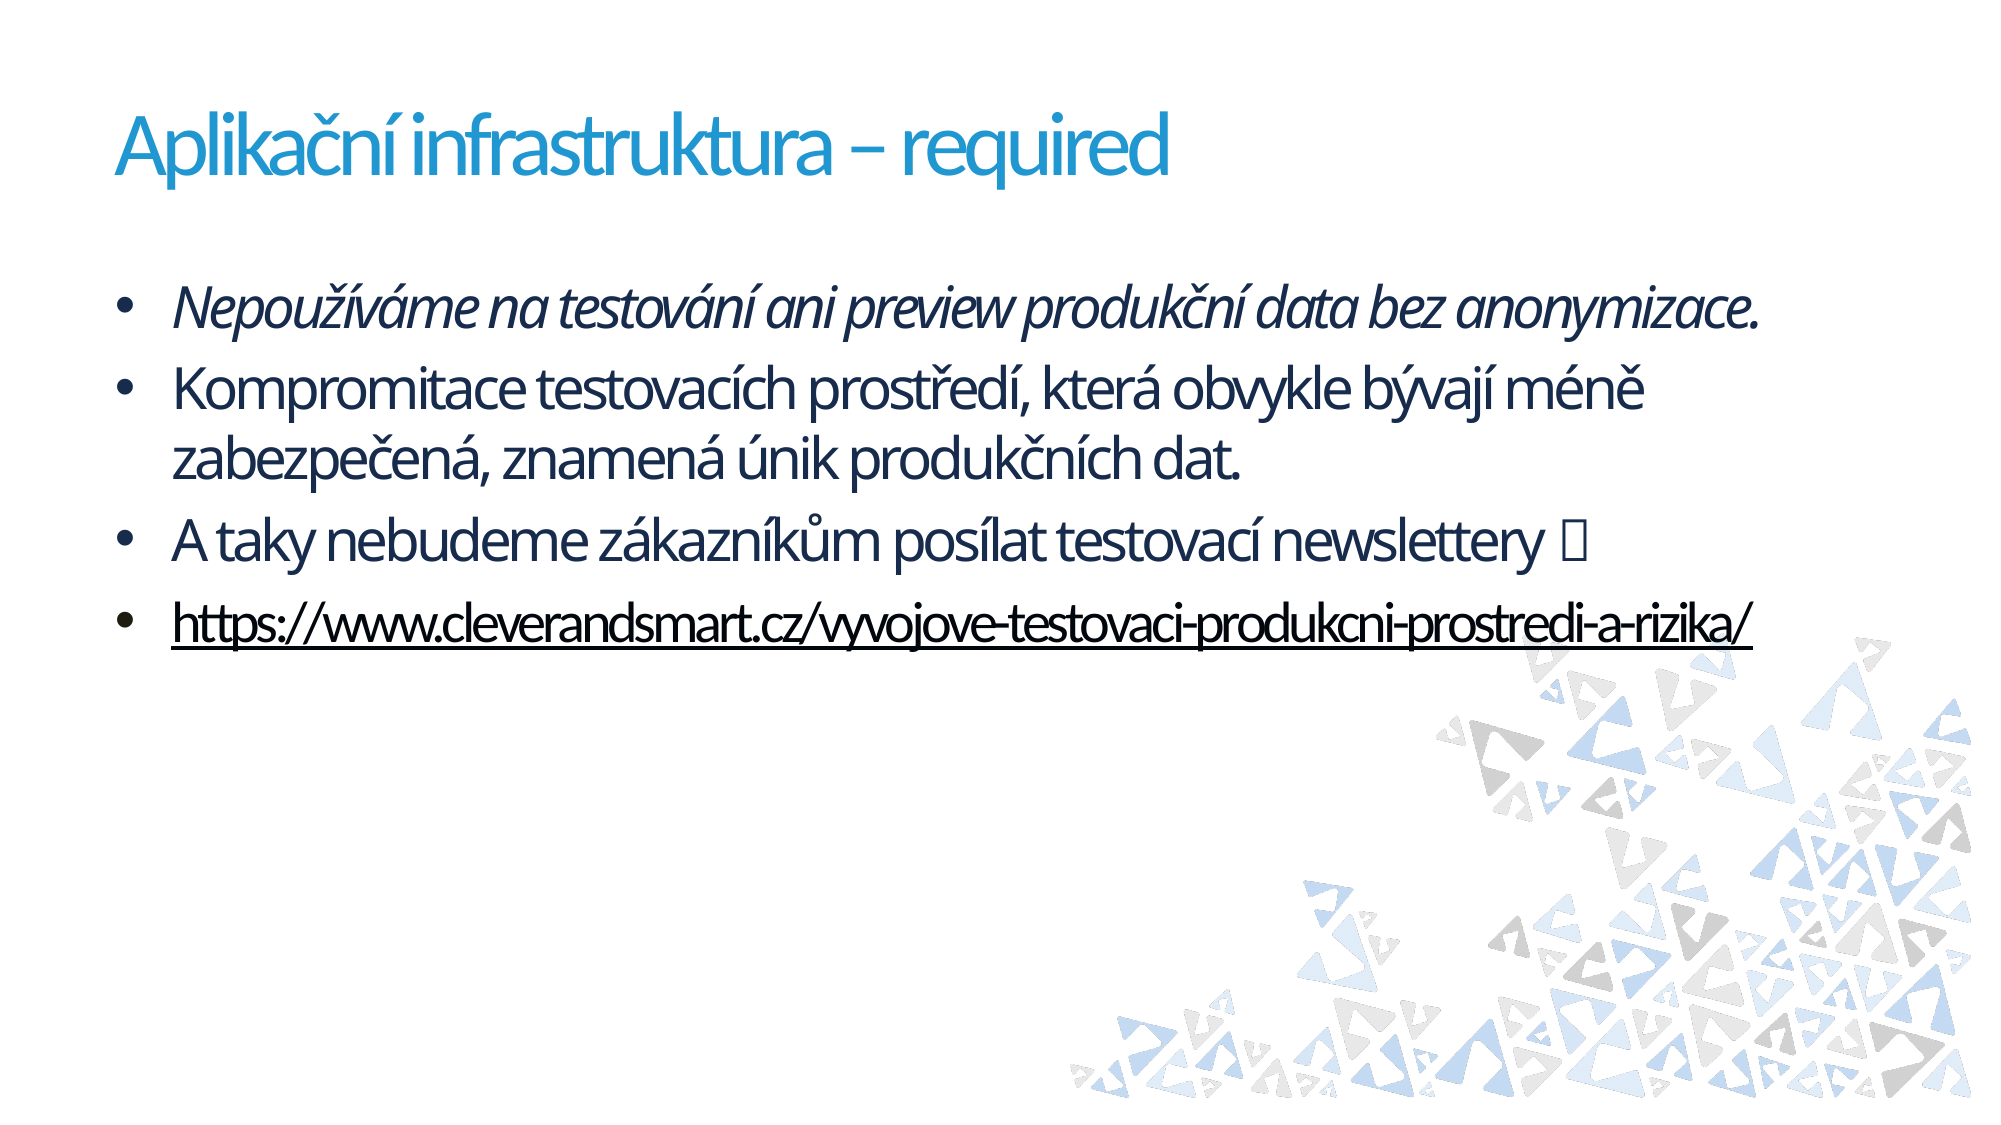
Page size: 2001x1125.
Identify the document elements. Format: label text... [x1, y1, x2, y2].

list Nepoužíváme na testování ani preview produkční data bez anonymizace. Kompromitace testovacích prostředí, která obvykle bývají méně zabezpečená, znamená únik produkčních dat. A taky nebudeme zákazníkům posílat testovací newslettery  https://www.cleverandsmart.cz/vyvojove-testovaci-produkcni-prostredi-a-rizika/ [99, 262, 1900, 1005]
title Aplikační infrastruktura – required [99, 45, 1900, 233]
picture [1070, 633, 1971, 1098]
